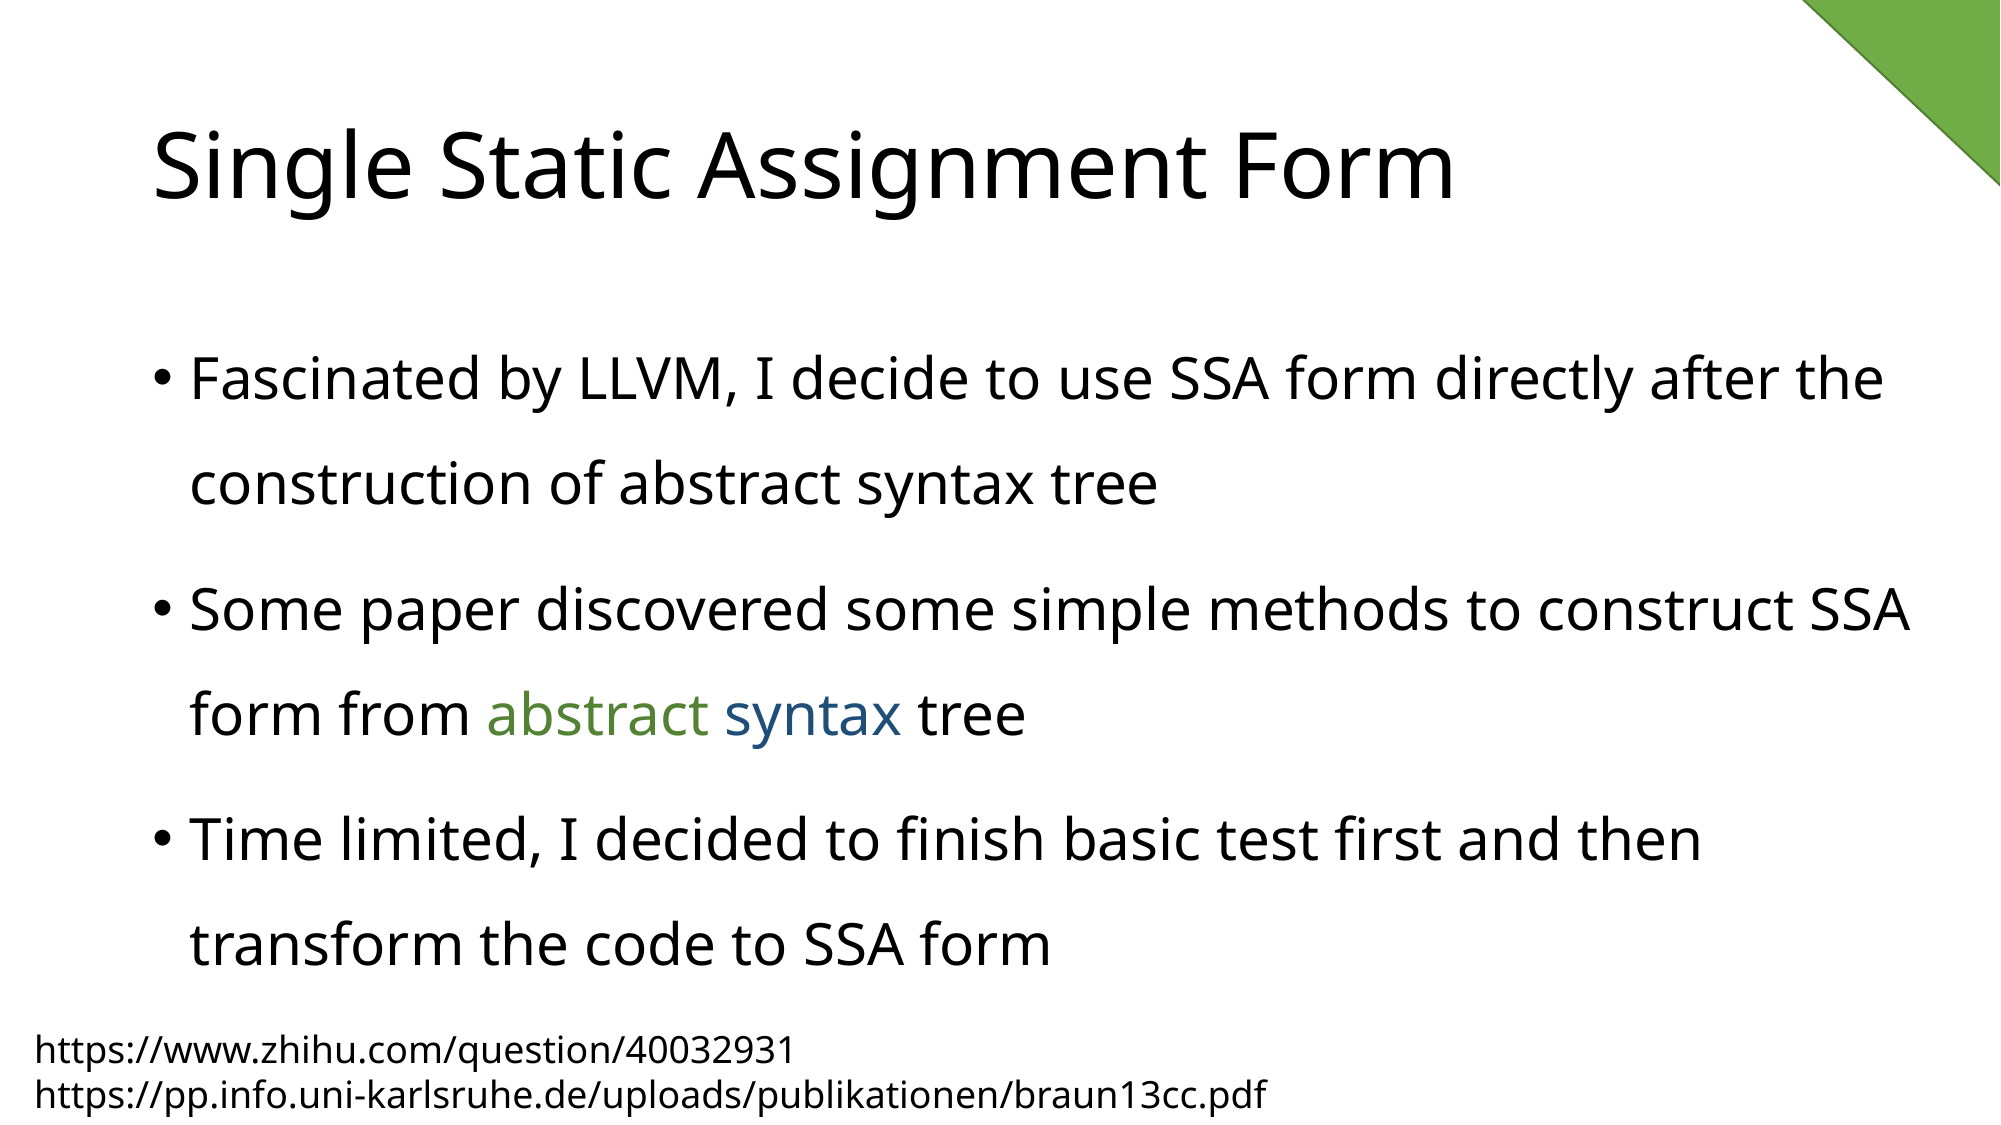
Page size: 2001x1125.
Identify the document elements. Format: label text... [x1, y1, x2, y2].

title Single Static Assignment Form [137, 59, 1863, 278]
text_box [1802, 0, 2000, 187]
text_box https://www.zhihu.com/question/40032931 https://pp.info.uni-karlsruhe.de/uploads/publikationen/braun13cc.pdf [0, 1018, 1866, 1124]
list Fascinated by LLVM, I decide to use SSA form directly after the construction of abstract syntax tree Some paper discovered some simple methods to construct SSA form from abstract syntax tree Time limited, I decided to finish basic test first and then transform the code to SSA form [137, 299, 1945, 1014]
